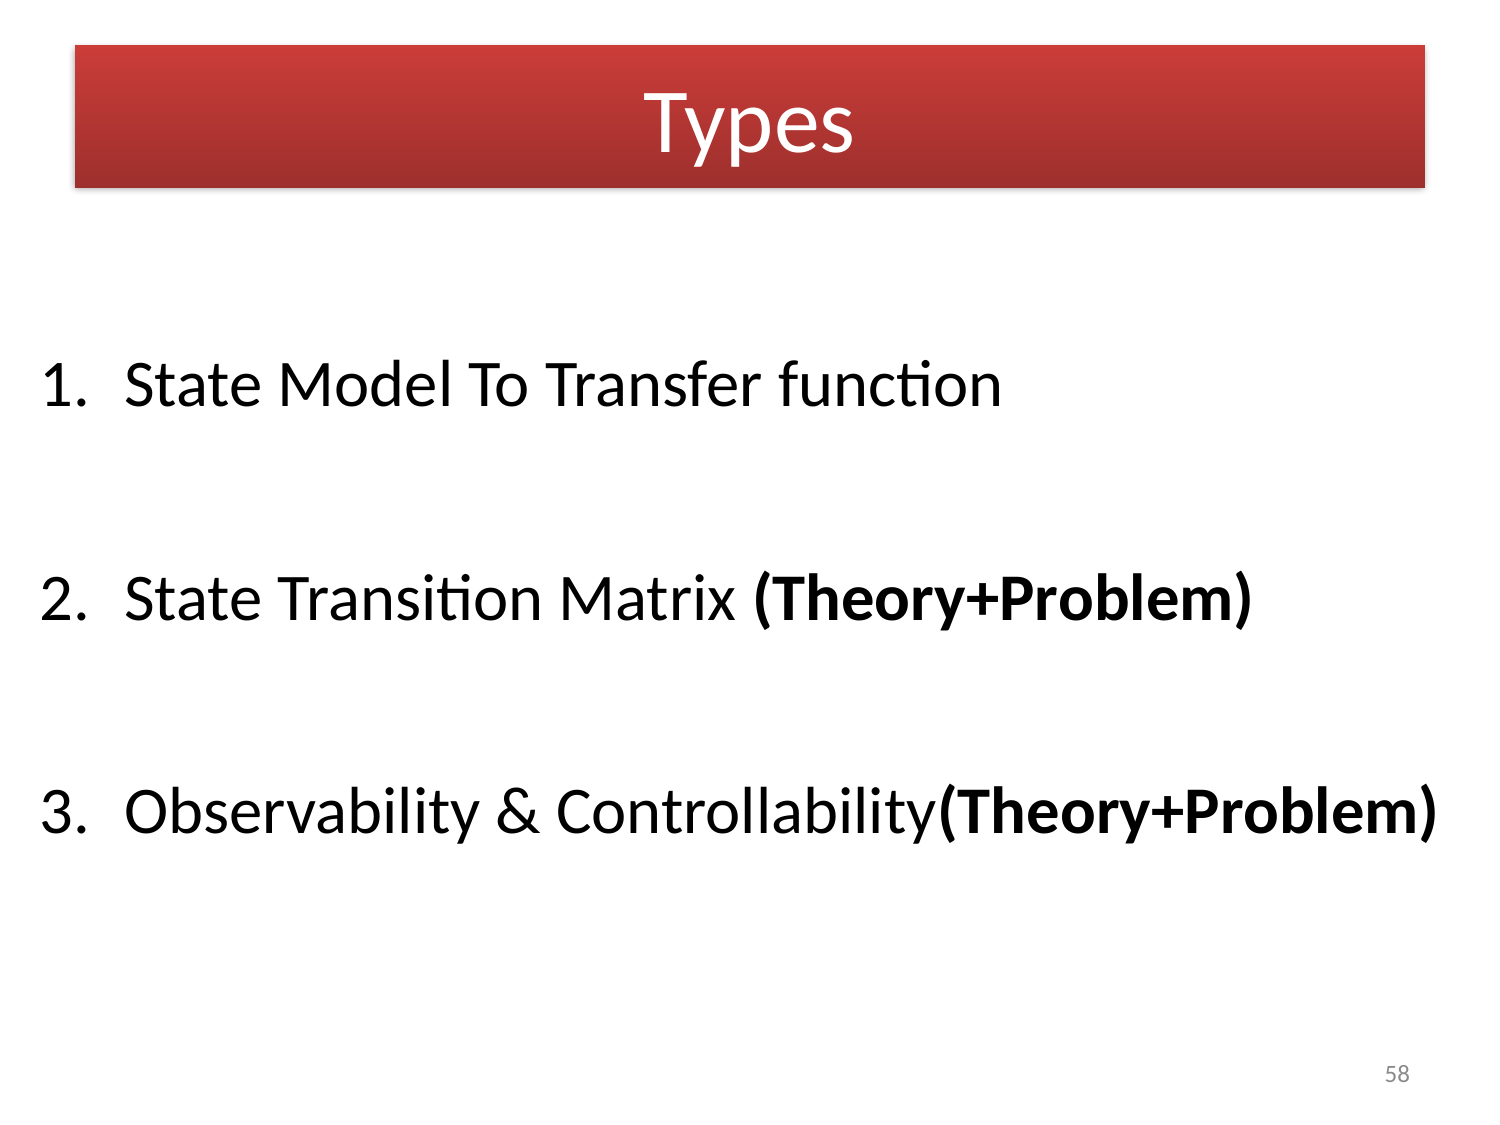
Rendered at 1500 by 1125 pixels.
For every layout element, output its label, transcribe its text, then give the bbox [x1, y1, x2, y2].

list State Model To Transfer function State Transition Matrix (Theory+Problem) Observability & Controllability(Theory+Problem) [24, 212, 1463, 1005]
slide_number 58 [1074, 1042, 1425, 1103]
title Types [75, 45, 1425, 188]
